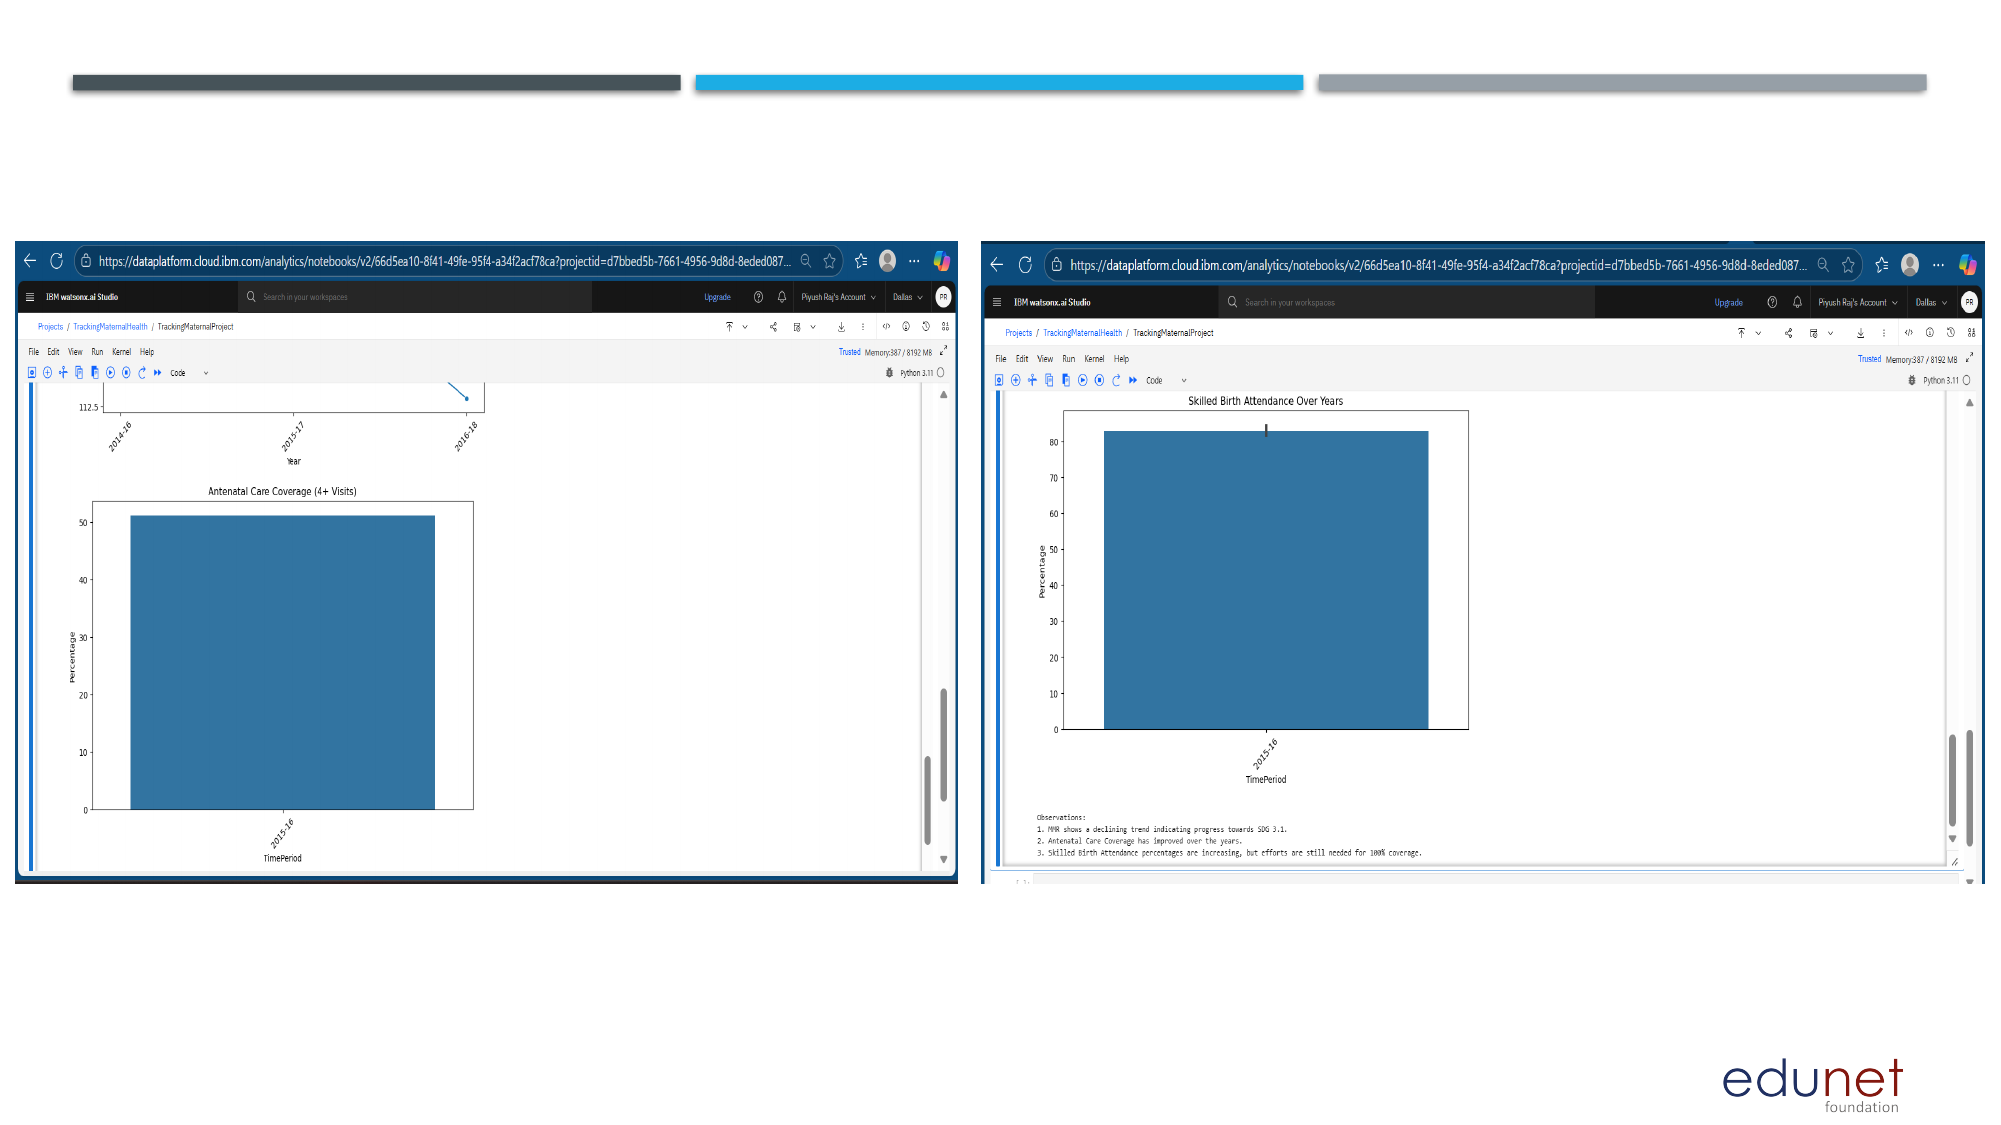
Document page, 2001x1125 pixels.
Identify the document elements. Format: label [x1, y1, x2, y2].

picture [1719, 1056, 1905, 1116]
picture [15, 240, 958, 884]
picture [981, 240, 1985, 884]
